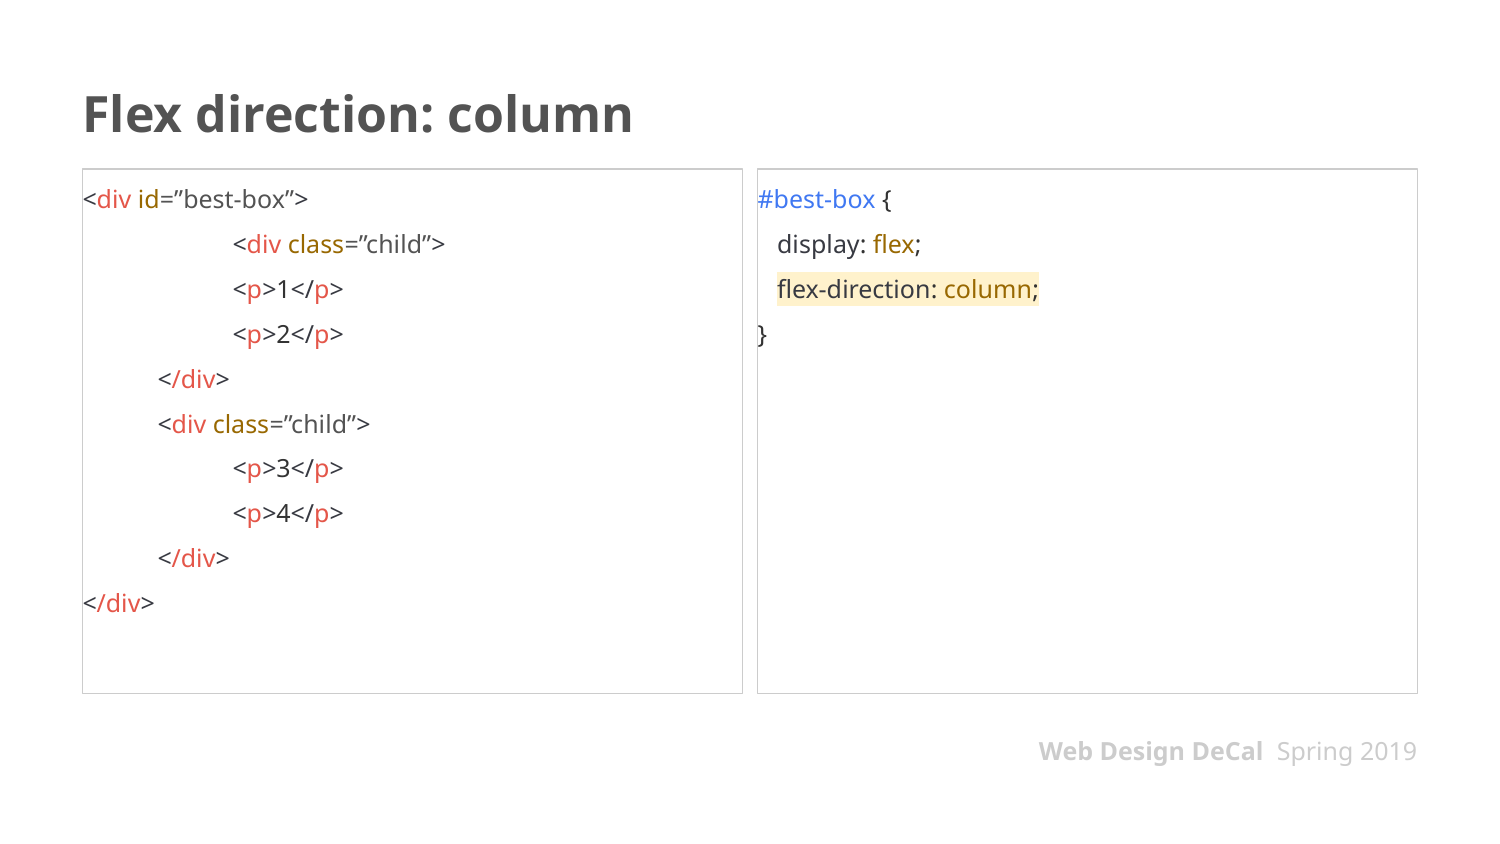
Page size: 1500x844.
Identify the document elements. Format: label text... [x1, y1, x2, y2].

list <div id=”best-box”> <div class=”child”> <p>1</p> <p>2</p> </div> <div class=”child”> <p>3</p> <p>4</p> </div> </div> [82, 168, 743, 694]
title Flex direction: column [82, 75, 1418, 150]
list #best-box { display: flex; flex-direction: column; } [757, 168, 1418, 694]
